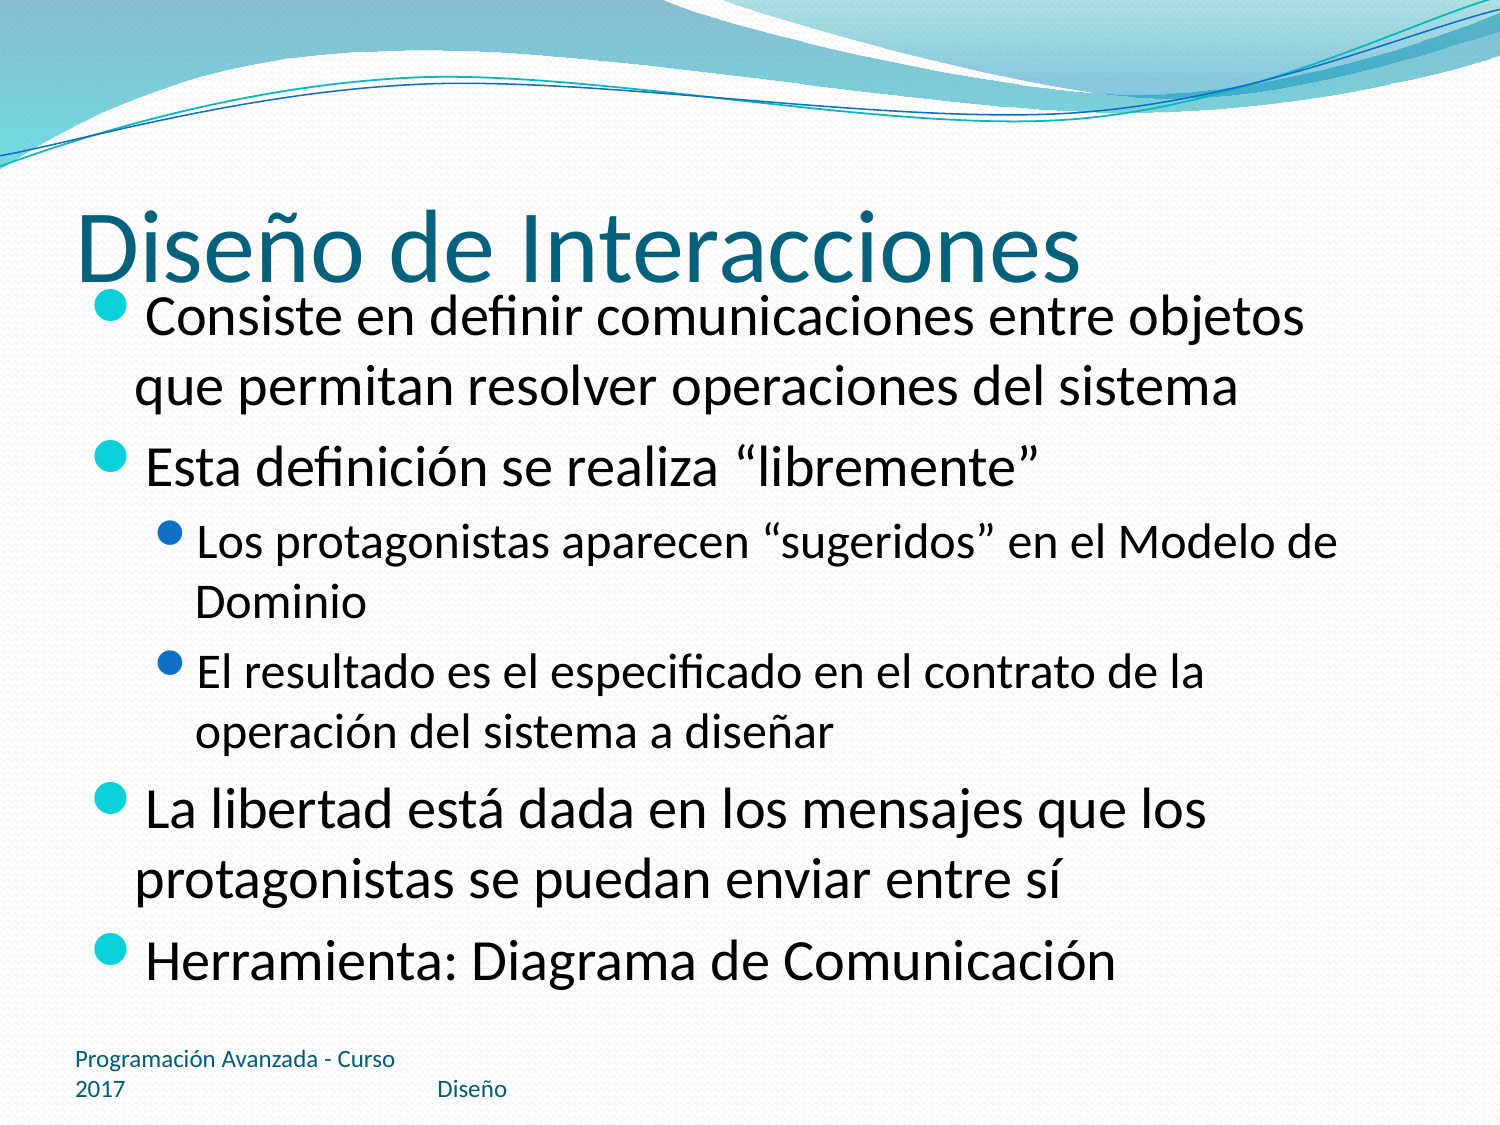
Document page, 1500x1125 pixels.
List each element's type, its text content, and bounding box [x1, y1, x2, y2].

footer Diseño [437, 1042, 988, 1103]
title Diseño de Interacciones [75, 115, 1425, 303]
list Consiste en definir comunicaciones entre objetos que permitan resolver operaciones del sistema Esta definición se realiza “libremente” Los protagonistas aparecen “sugeridos” en el Modelo de Dominio El resultado es el especificado en el contrato de la operación del sistema a diseñar La libertad está dada en los mensajes que los protagonistas se puedan enviar entre sí Herramienta: Diagrama de Comunicación [75, 269, 1400, 1047]
slide_number Programación Avanzada - Curso 2017 [75, 1042, 425, 1103]
